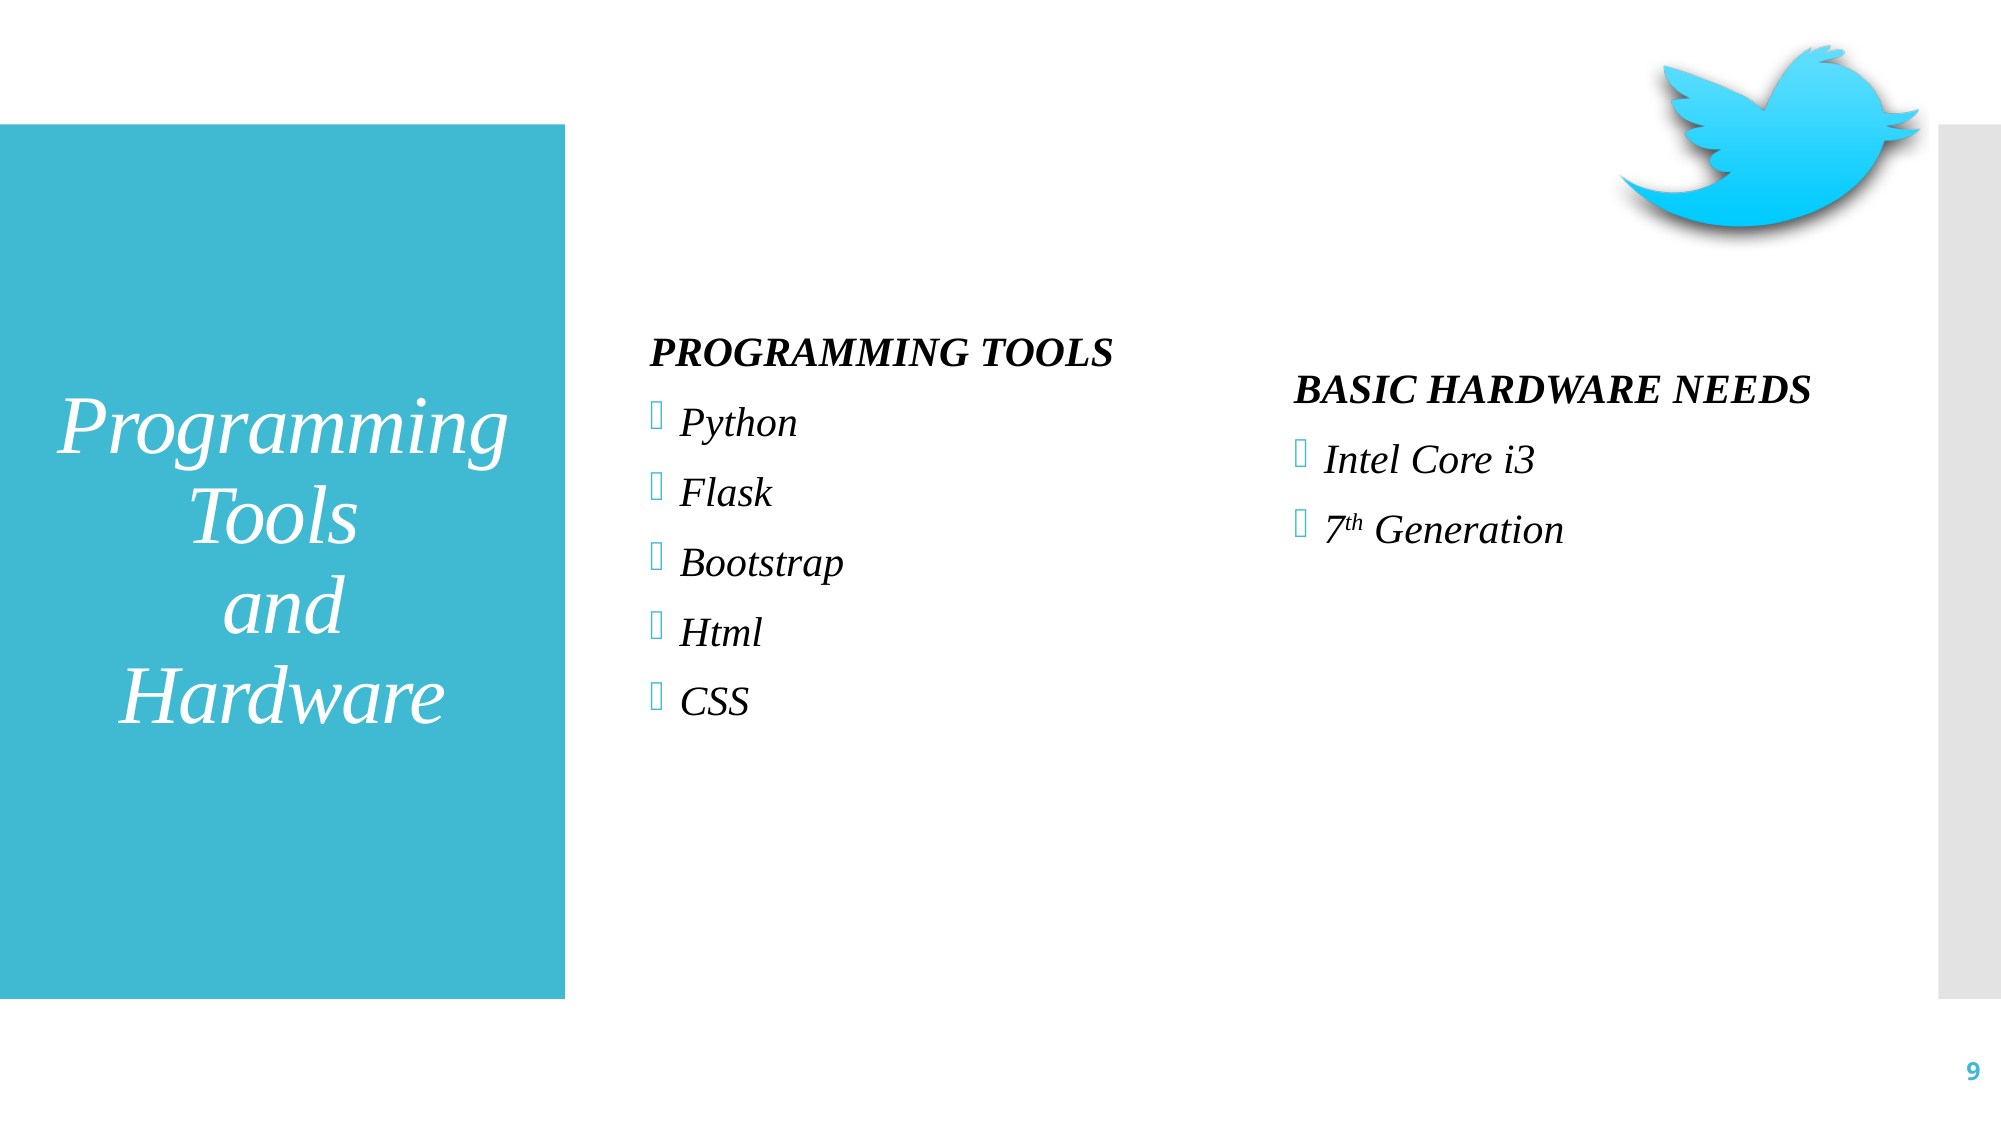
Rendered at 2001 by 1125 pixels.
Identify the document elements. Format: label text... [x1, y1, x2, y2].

slide_number 9 [1744, 1042, 1996, 1103]
picture [1611, 0, 1929, 276]
title Programming Tools and Hardware [41, 184, 525, 940]
list PROGRAMMING TOOLS Python Flask Bootstrap Html CSS [634, 142, 1205, 983]
list BASIC HARDWARE NEEDS Intel Core i3 7th Generation [1278, 39, 1849, 880]
